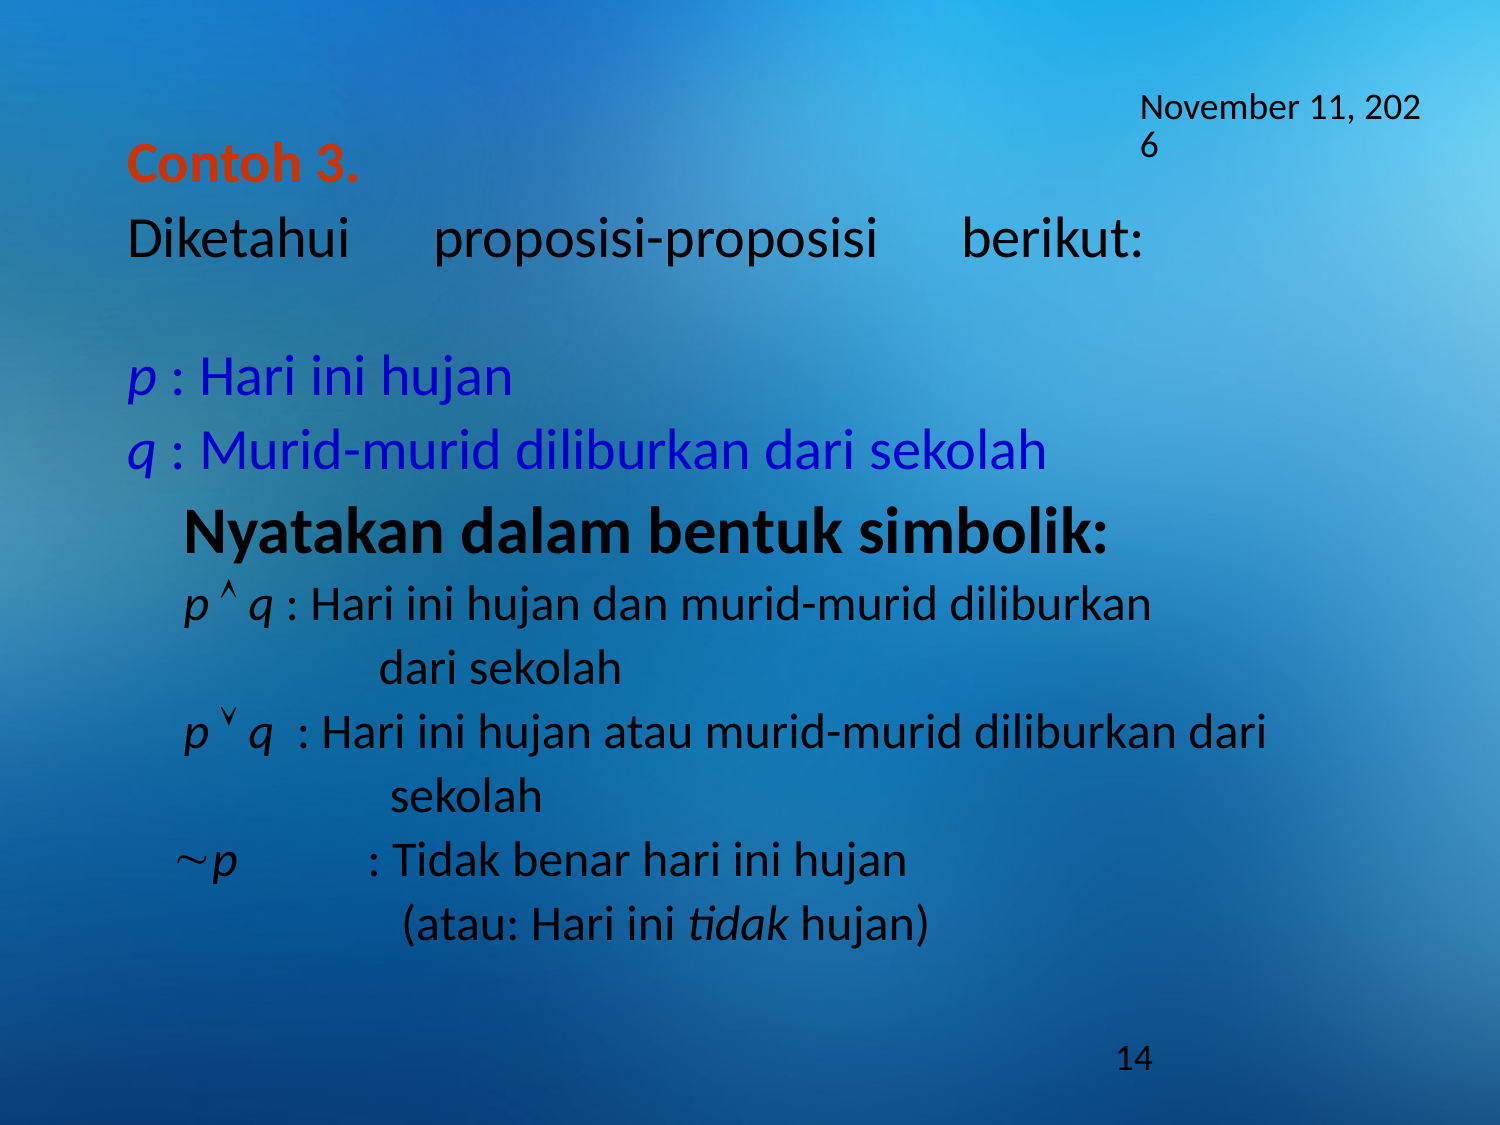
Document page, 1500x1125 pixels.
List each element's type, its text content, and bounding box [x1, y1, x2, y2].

list Contoh 3. Diketahui proposisi-proposisi berikut: p : Hari ini hujan q : Murid-murid diliburkan dari sekolah Nyatakan dalam bentuk simbolik: p  q : Hari ini hujan dan murid-murid diliburkan dari sekolah p  q : Hari ini hujan atau murid-murid diliburkan dari sekolah p : Tidak benar hari ini hujan (atau: Hari ini tidak hujan) [112, 125, 1388, 1000]
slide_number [1125, 75, 1438, 150]
picture [0, 0, 1500, 1125]
slide_number 14 [1100, 1025, 1413, 1100]
